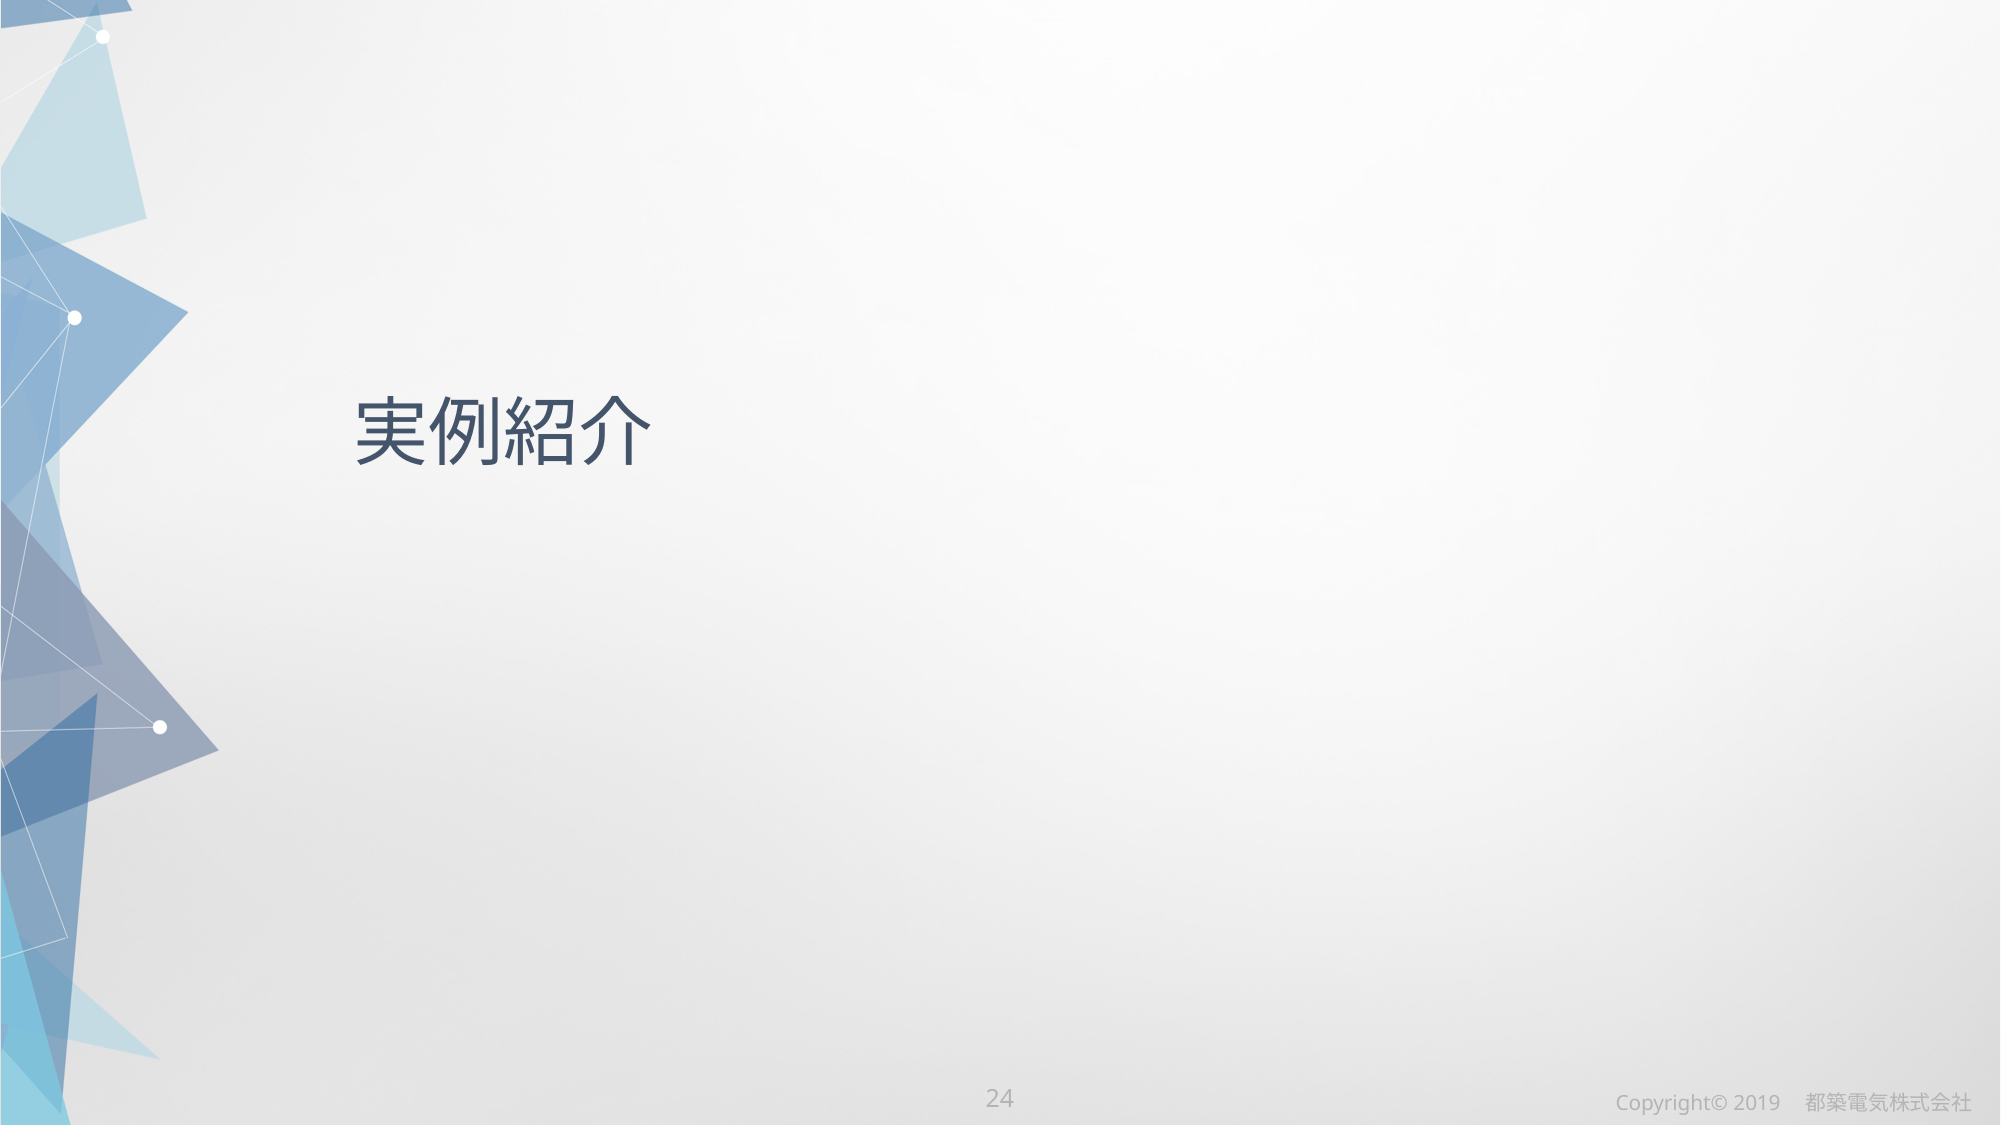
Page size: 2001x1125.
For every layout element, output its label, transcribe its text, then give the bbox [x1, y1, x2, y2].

slide_number 23 [962, 1063, 1038, 1124]
footer Copyright© 2019 都築電気株式会社 [1312, 1062, 1987, 1123]
picture [0, 0, 2001, 1125]
title 実例紹介 [338, 367, 1281, 503]
